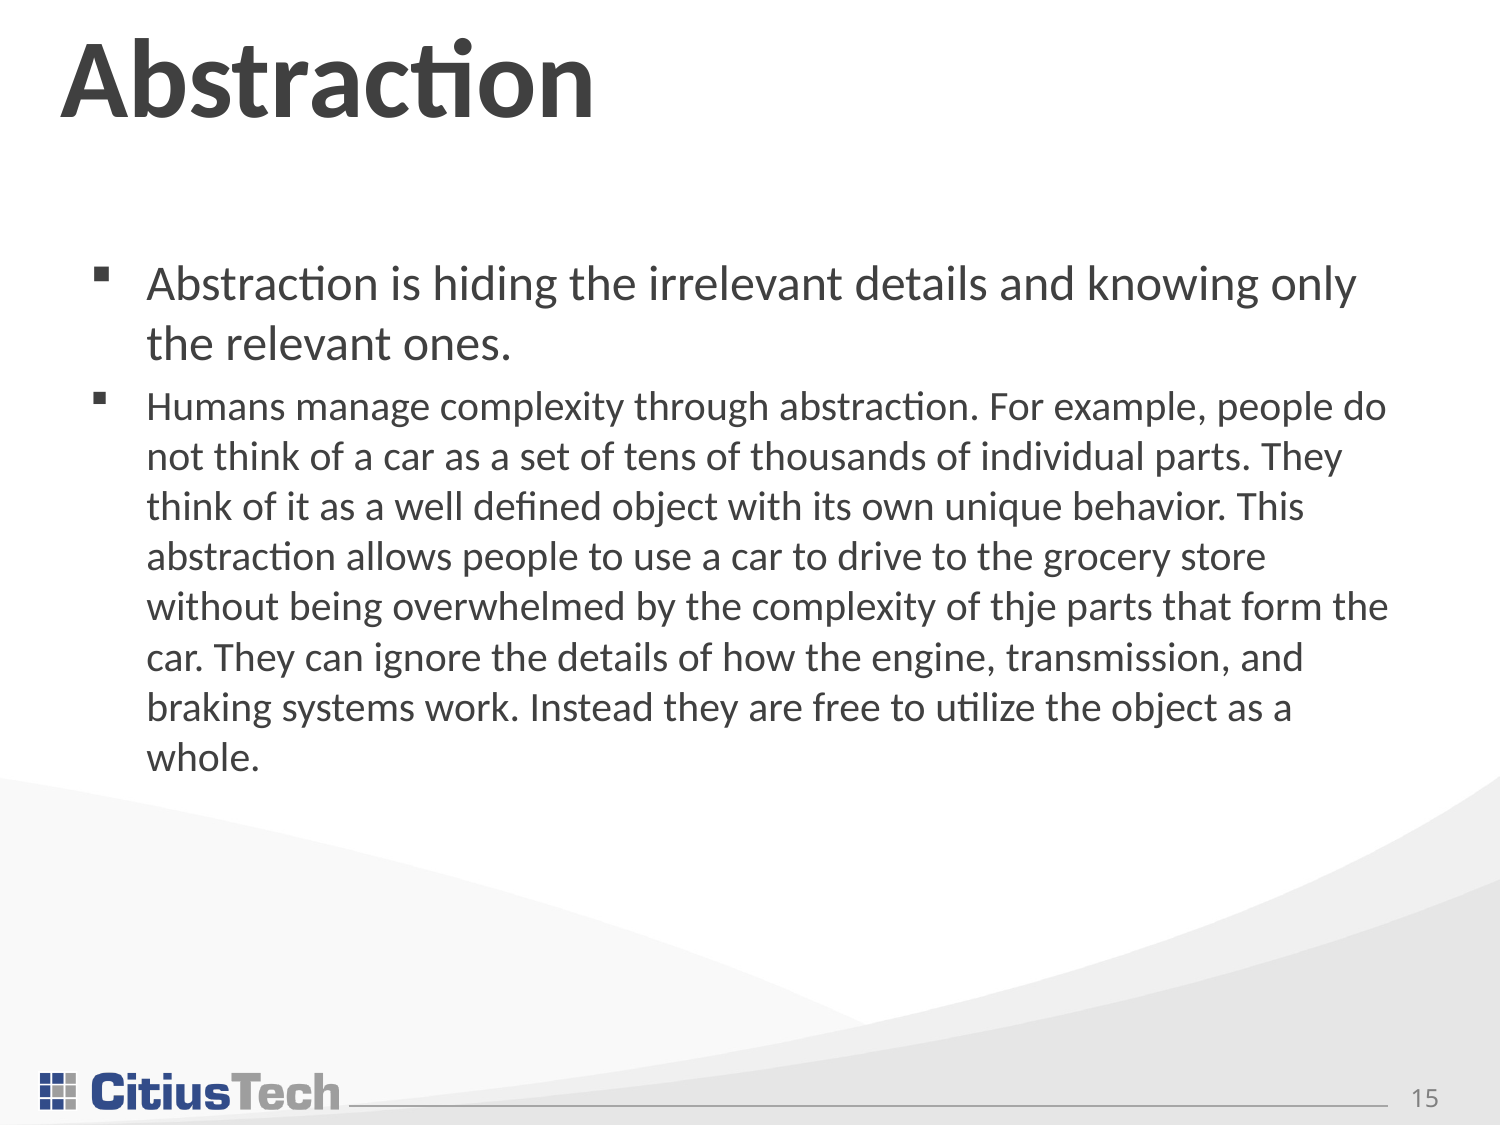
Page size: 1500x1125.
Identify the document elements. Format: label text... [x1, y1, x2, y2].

list Abstraction is hiding the irrelevant details and knowing only the relevant ones. Humans manage complexity through abstraction. For example, people do not think of a car as a set of tens of thousands of individual parts. They think of it as a well defined object with its own unique behavior. This abstraction allows people to use a car to drive to the grocery store without being overwhelmed by the complexity of thje parts that form the car. They can ignore the details of how the engine, transmission, and braking systems work. Instead they are free to utilize the object as a whole. [75, 243, 1425, 986]
picture [0, 0, 1500, 1125]
title Abstraction [45, 24, 1450, 120]
